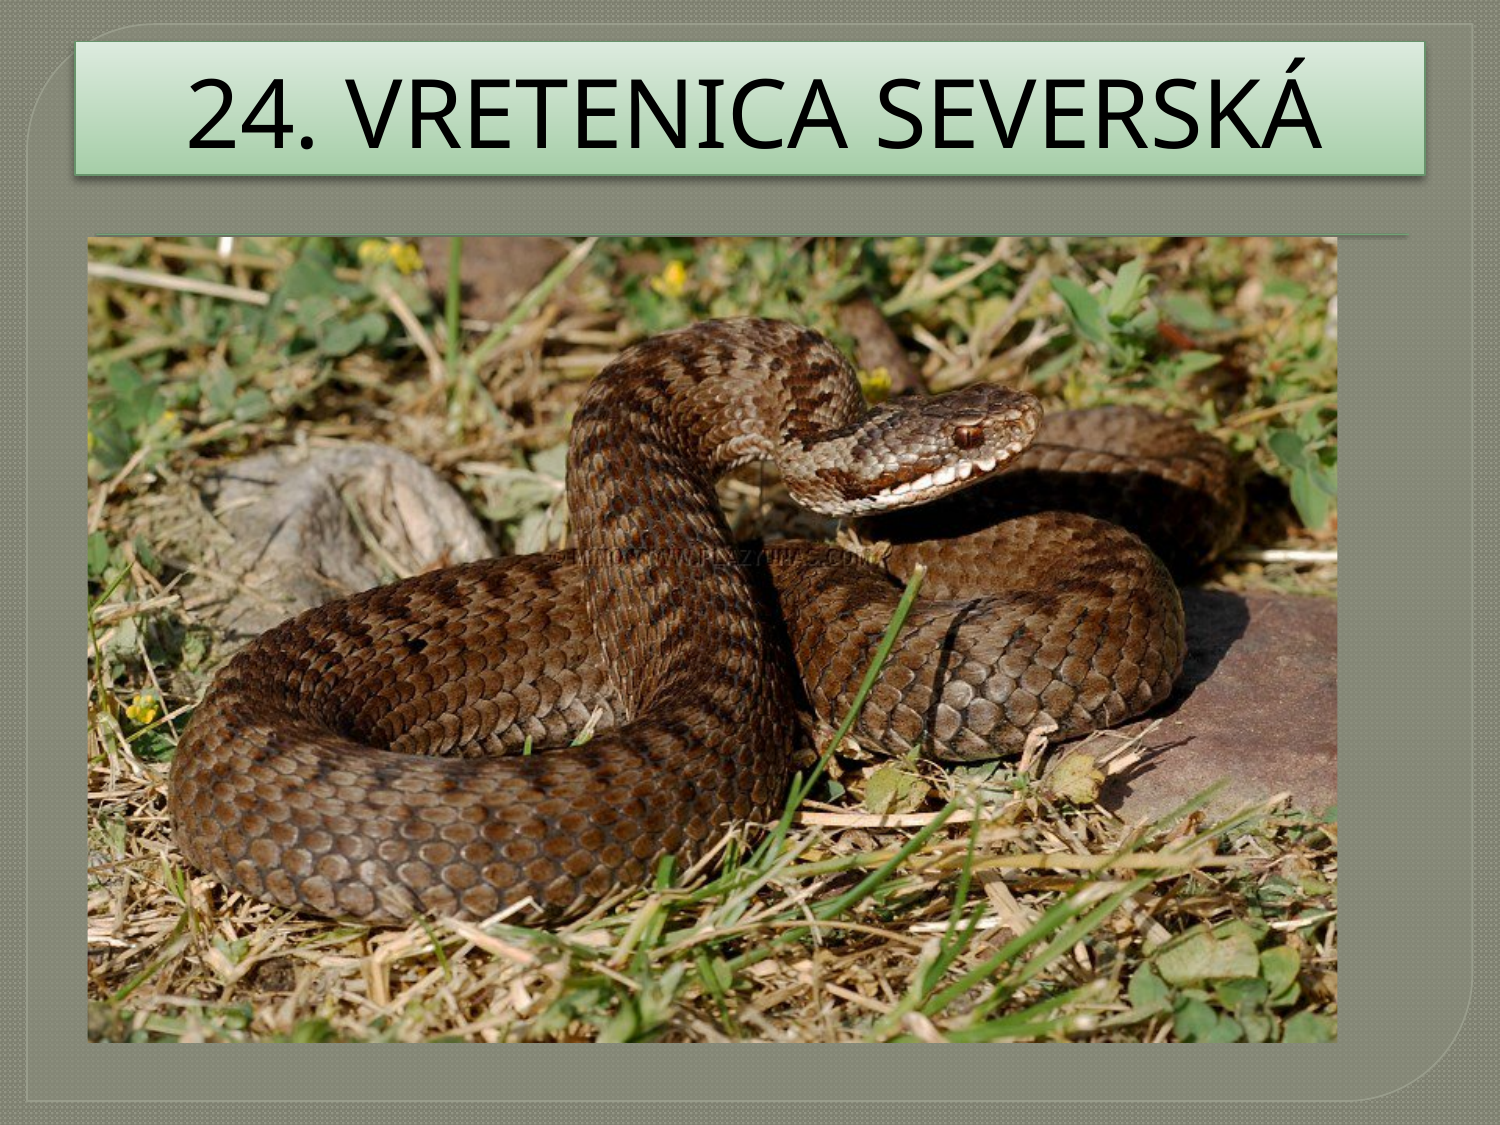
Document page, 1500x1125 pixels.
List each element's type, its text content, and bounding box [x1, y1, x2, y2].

picture [87, 237, 1338, 1043]
text_box 24. VRETENICA SEVERSKÁ [74, 41, 1426, 176]
